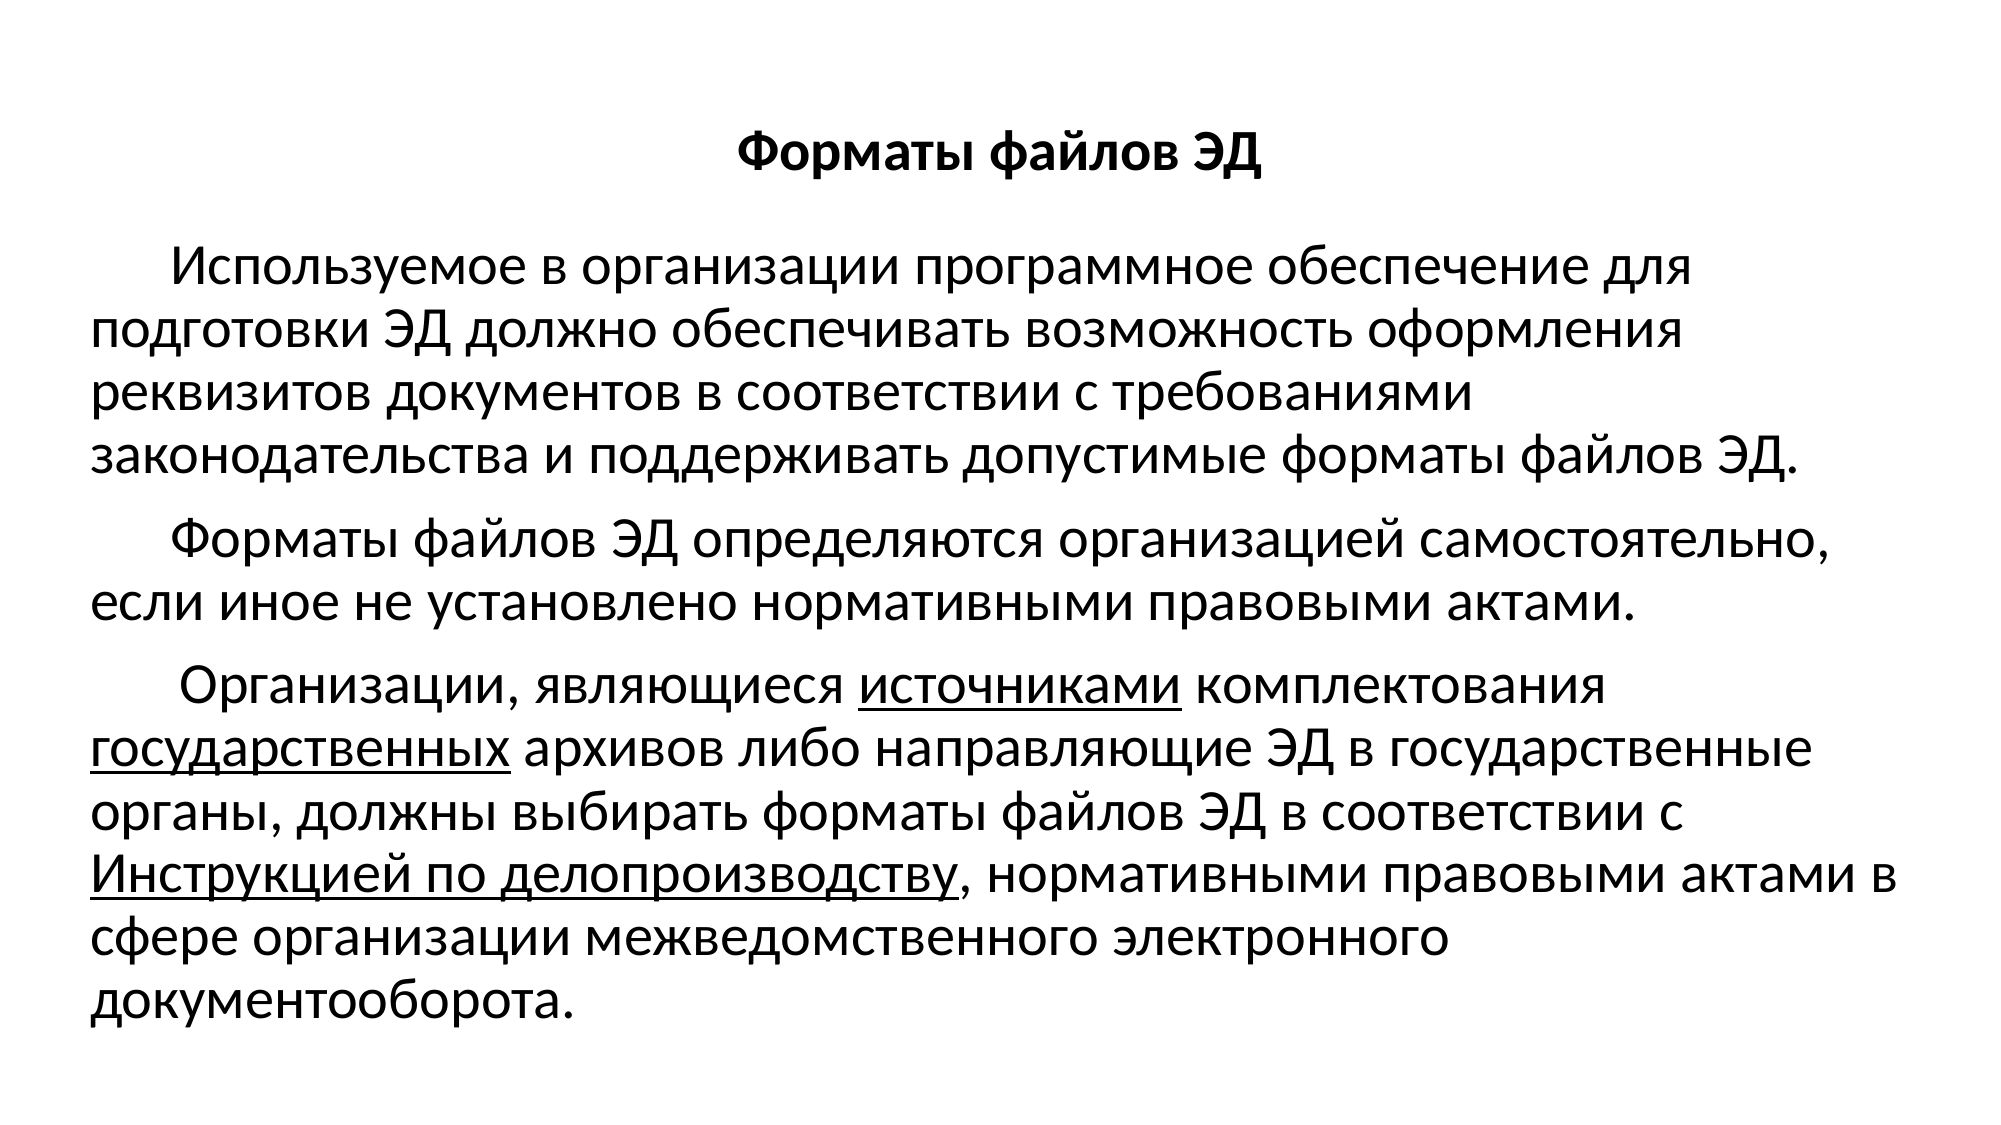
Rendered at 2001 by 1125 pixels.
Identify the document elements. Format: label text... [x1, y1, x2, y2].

title Форматы файлов ЭД [324, 115, 1675, 188]
list Используемое в организации программное обеспечение для подготовки ЭД должно обеспечивать возможность оформления реквизитов документов в соответствии с требованиями законодательства и поддерживать допустимые форматы файлов ЭД. Форматы файлов ЭД определяются организацией самостоятельно, если иное не установлено нормативными правовыми актами. Организации, являющиеся источниками комплектования государственных архивов либо направляющие ЭД в государственные органы, должны выбирать форматы файлов ЭД в соответствии с Инструкцией по делопроизводству, нормативными правовыми актами в сфере организации межведомственного электронного документооборота. [75, 226, 1925, 1041]
